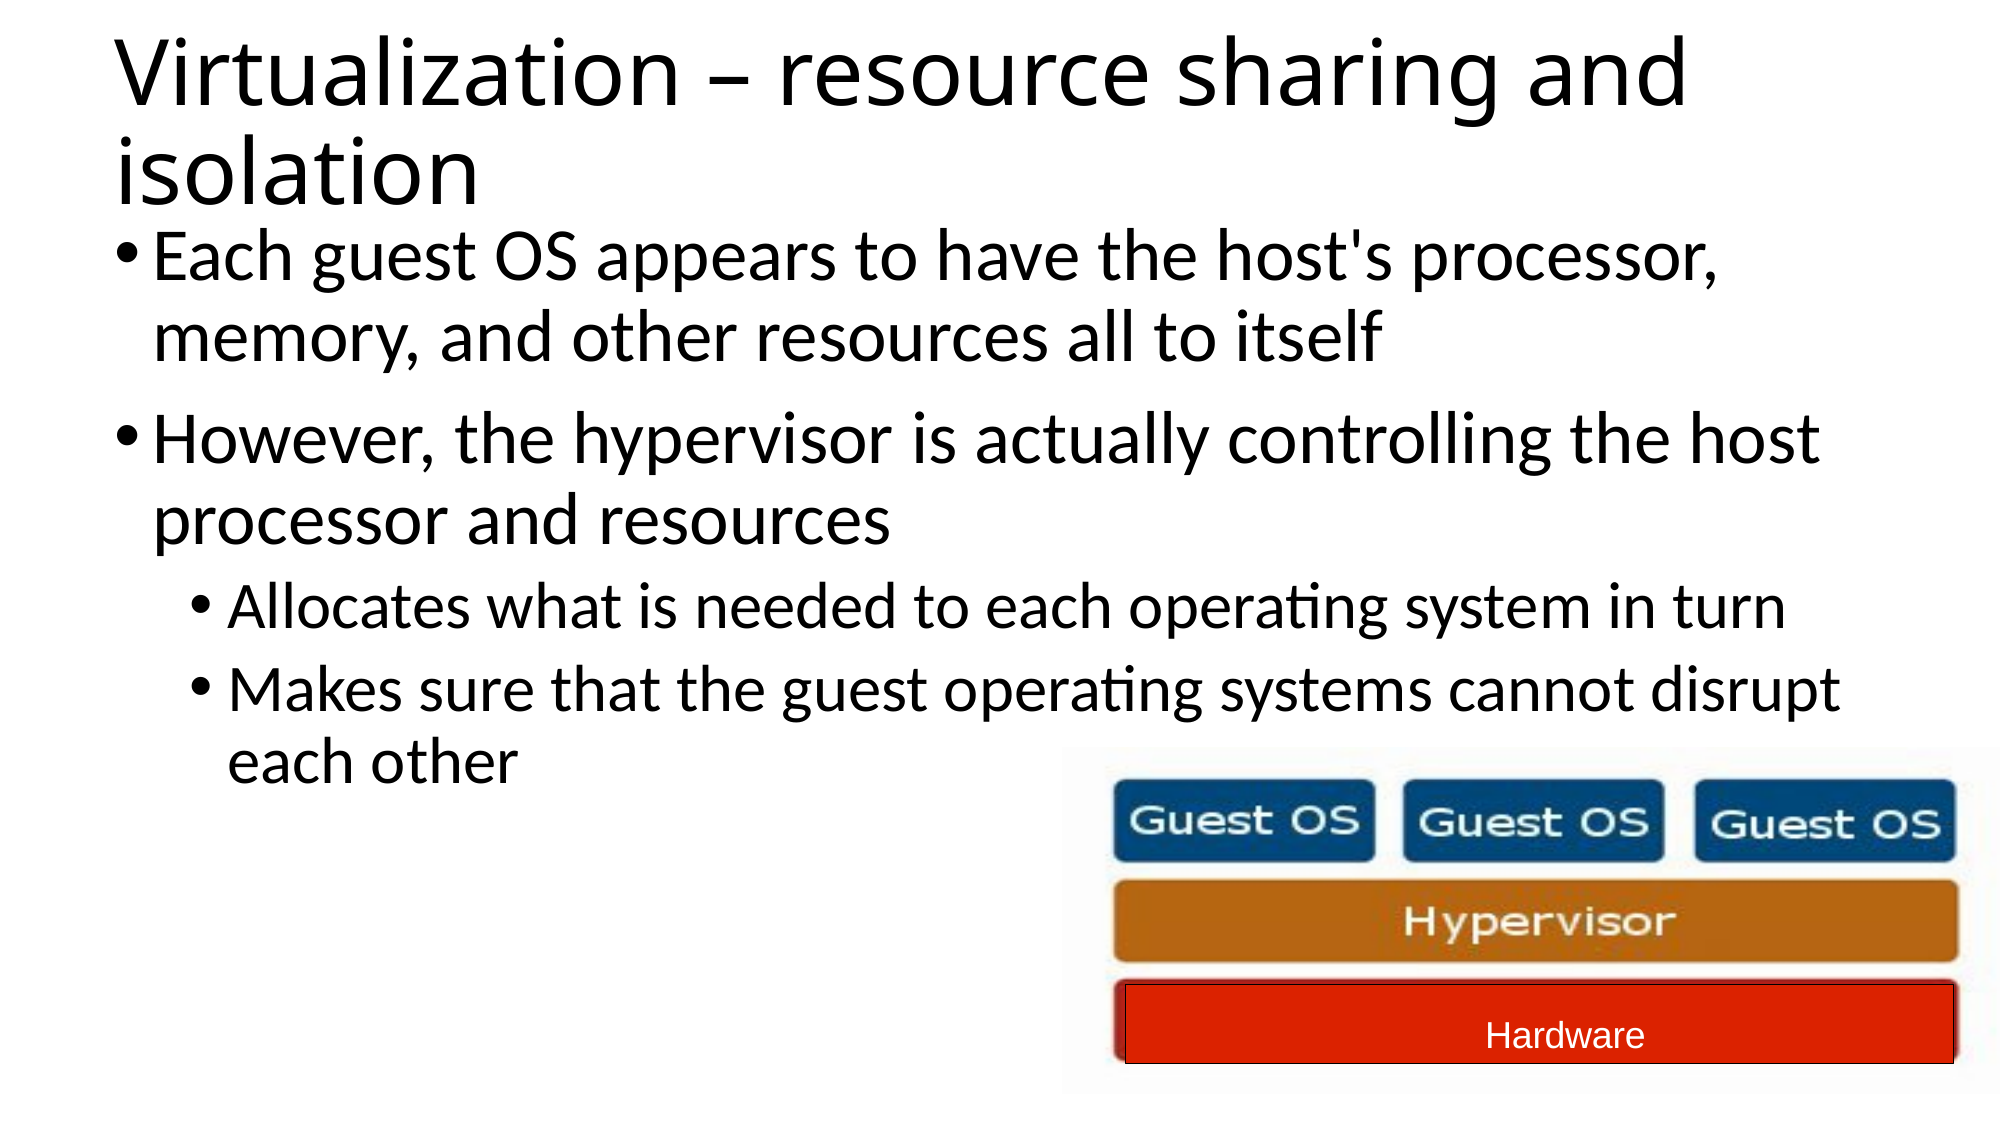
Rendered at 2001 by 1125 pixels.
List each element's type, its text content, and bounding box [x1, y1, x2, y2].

title Virtualization – resource sharing and isolation [99, 31, 1900, 208]
list Each guest OS appears to have the host's processor, memory, and other resources all to itself However, the hypervisor is actually controlling the host processor and resources Allocates what is needed to each operating system in turn Makes sure that the guest operating systems cannot disrupt each other [99, 208, 1927, 1094]
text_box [1062, 747, 2000, 1094]
